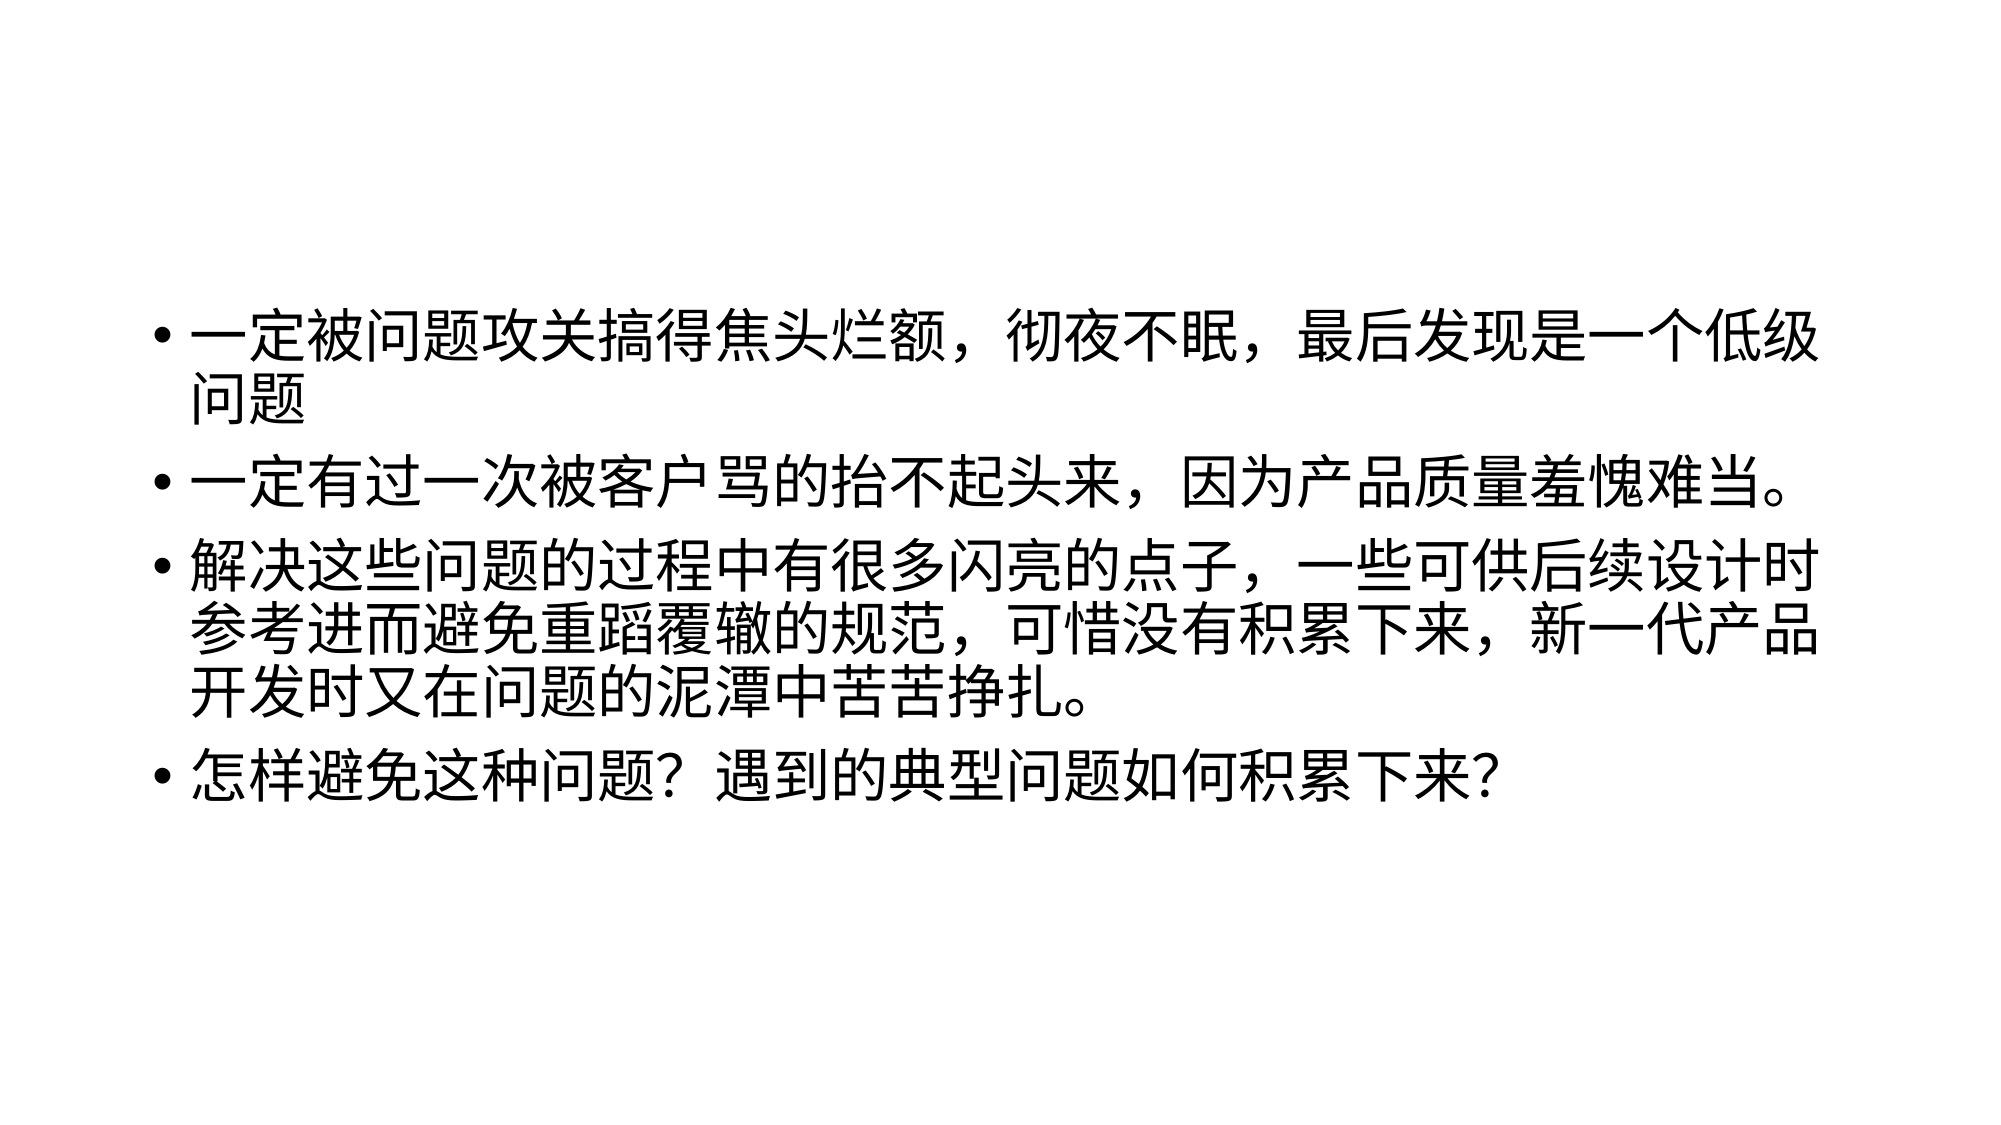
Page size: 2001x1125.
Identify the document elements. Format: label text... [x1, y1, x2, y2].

list 一定被问题攻关搞得焦头烂额，彻夜不眠，最后发现是一个低级问题 一定有过一次被客户骂的抬不起头来，因为产品质量羞愧难当。 解决这些问题的过程中有很多闪亮的点子，一些可供后续设计时参考进而避免重蹈覆辙的规范，可惜没有积累下来，新一代产品开发时又在问题的泥潭中苦苦挣扎。 怎样避免这种问题？遇到的典型问题如何积累下来？ [137, 299, 1863, 1014]
